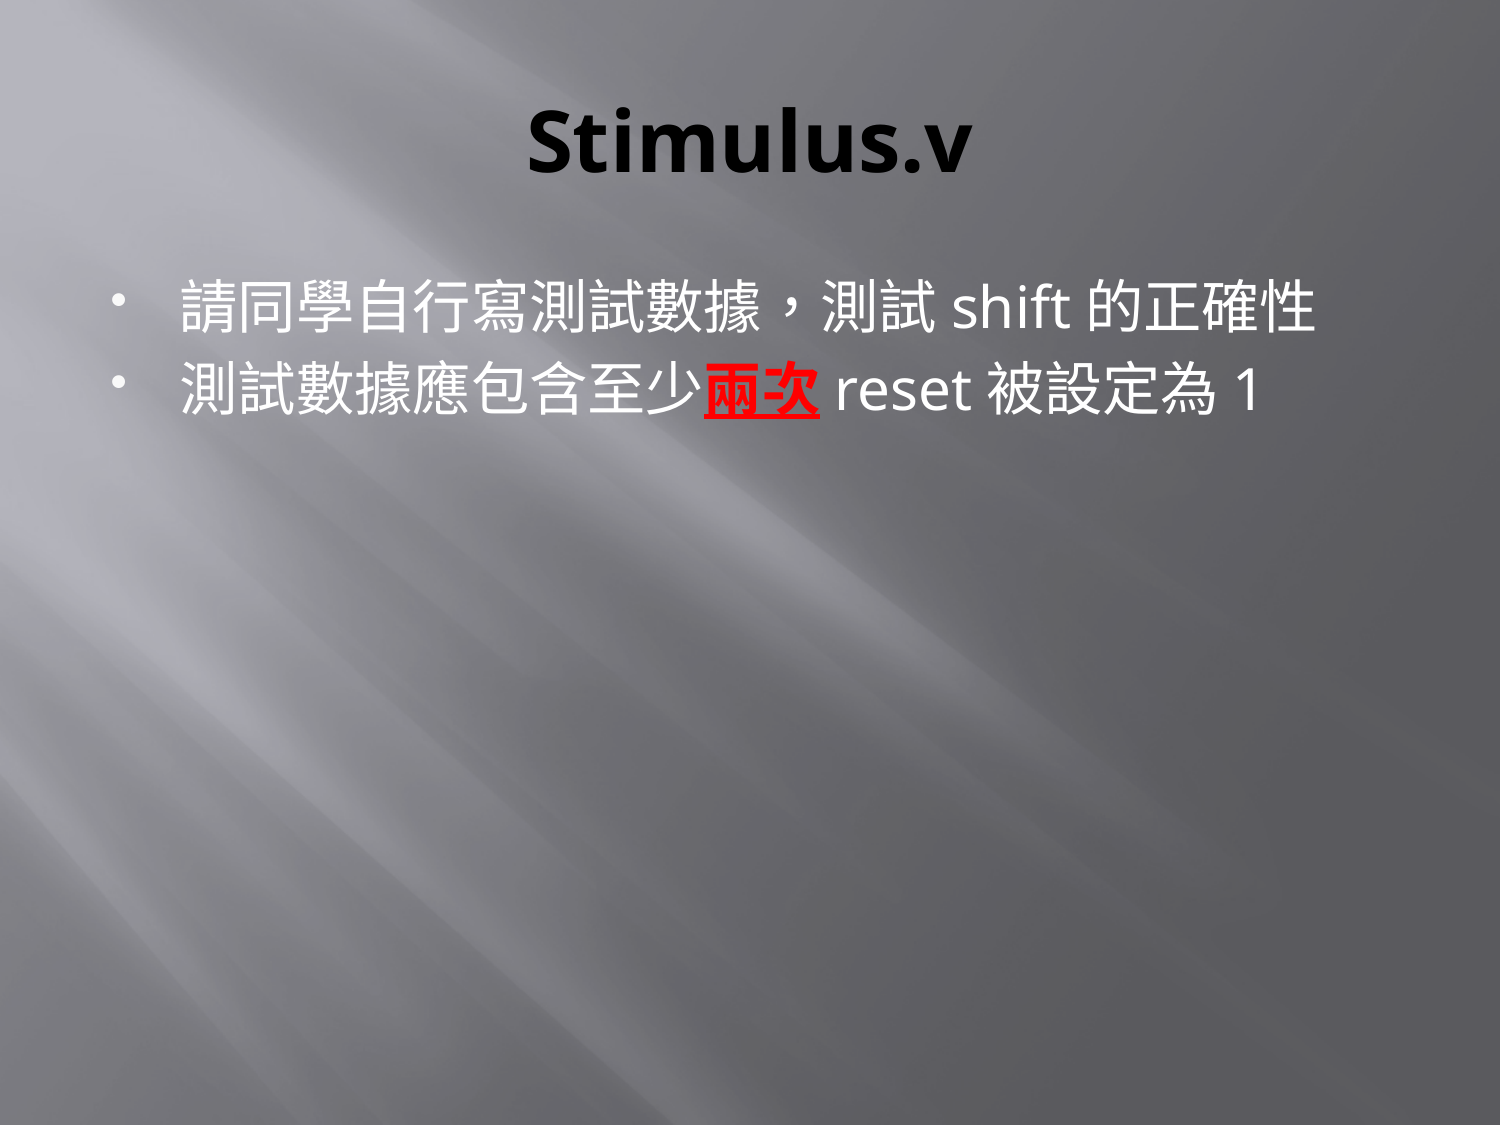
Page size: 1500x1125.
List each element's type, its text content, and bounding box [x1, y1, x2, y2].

title Stimulus.v [75, 45, 1425, 233]
list 請同學自行寫測試數據，測試shift的正確性 測試數據應包含至少兩次reset被設定為1 [74, 262, 1426, 1036]
